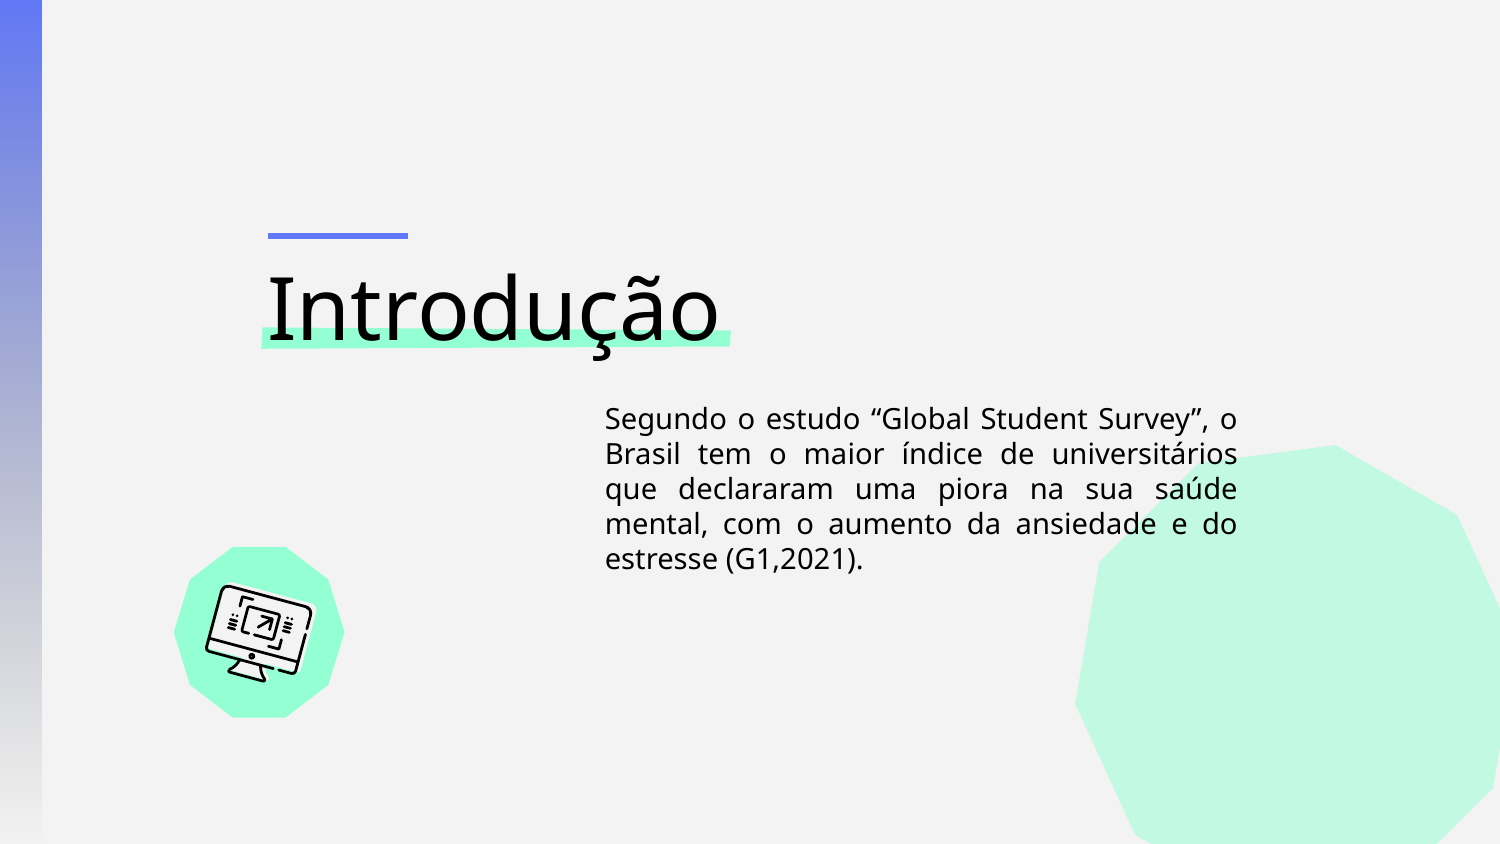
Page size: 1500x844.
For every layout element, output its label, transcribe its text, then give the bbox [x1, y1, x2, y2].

text_box [173, 546, 345, 718]
subtitle Segundo o estudo “Global Student Survey”, o Brasil tem o maior índice de universitários que declararam uma piora na sua saúde mental, com o aumento da ansiedade e do estresse (G1,2021). [589, 387, 1254, 591]
title Introdução [252, 237, 916, 361]
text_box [209, 590, 309, 681]
